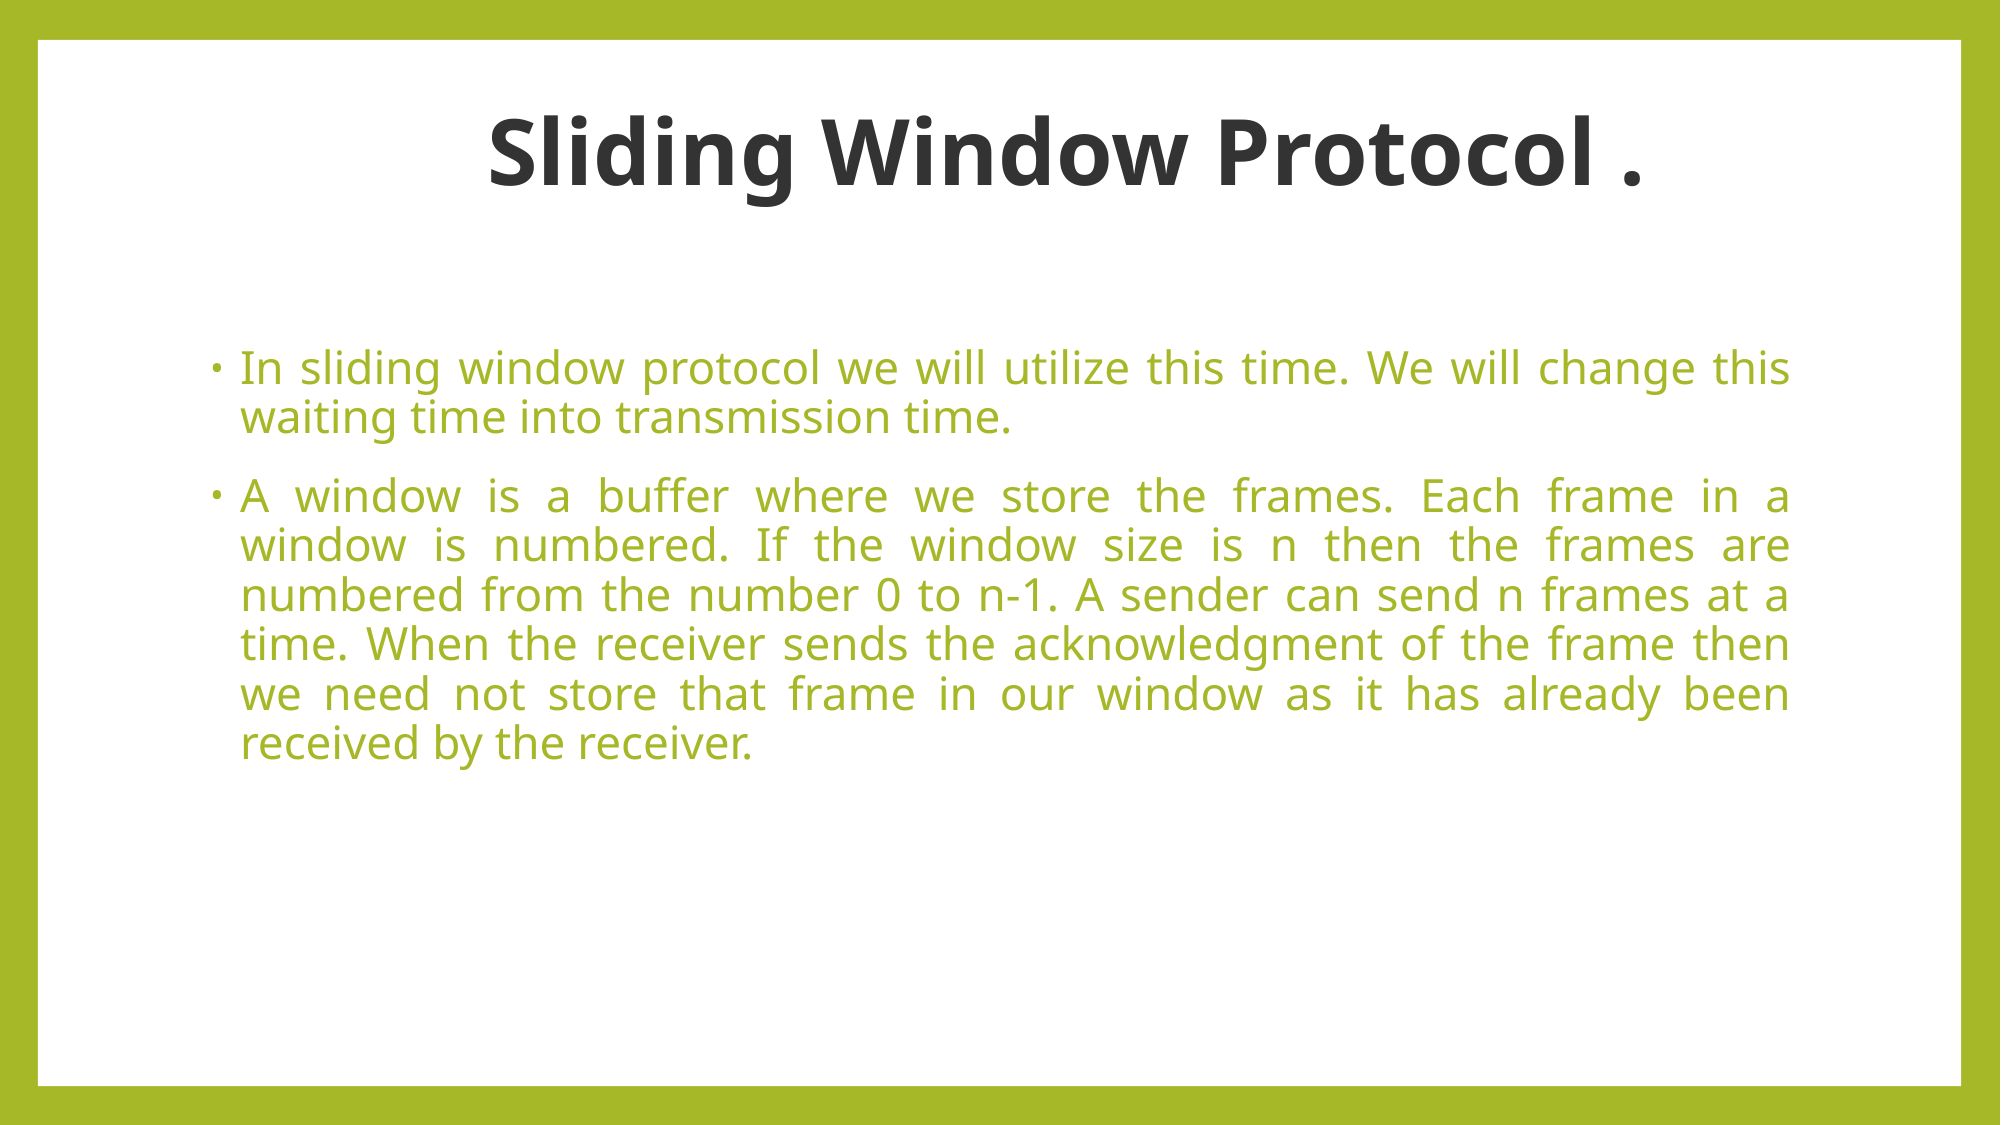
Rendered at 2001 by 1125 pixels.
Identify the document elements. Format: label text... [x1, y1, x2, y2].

title Sliding Window Protocol . [187, 99, 1808, 323]
list In sliding window protocol we will utilize this time. We will change this waiting time into transmission time. A window is a buffer where we store the frames. Each frame in a window is numbered. If the window size is n then the frames are numbered from the number 0 to n-1. A sender can send n frames at a time. When the receiver sends the acknowledgment of the frame then we need not store that frame in our window as it has already been received by the receiver. [187, 337, 1808, 1000]
